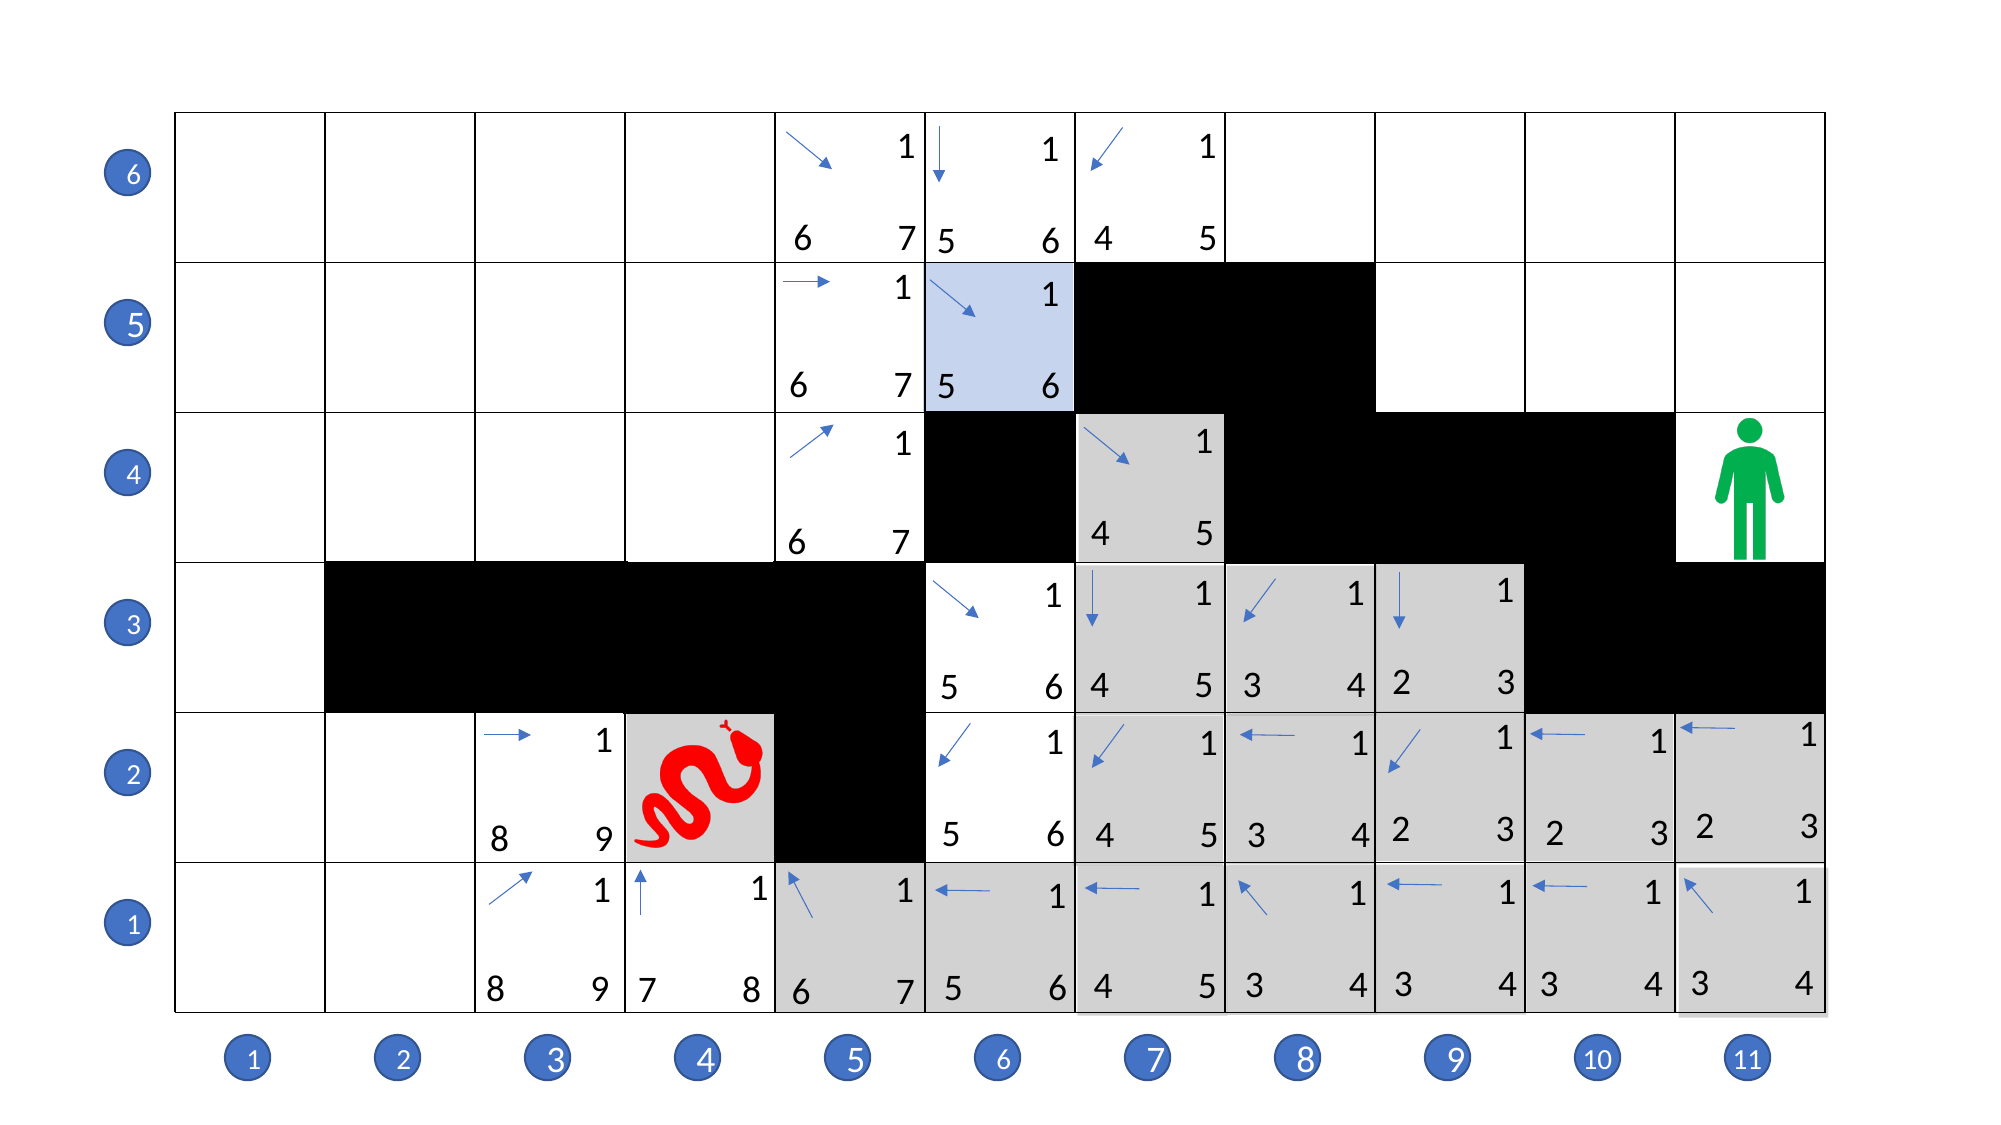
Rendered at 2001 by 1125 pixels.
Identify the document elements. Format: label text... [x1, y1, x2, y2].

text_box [790, 424, 834, 458]
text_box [788, 871, 813, 918]
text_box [1683, 878, 1713, 913]
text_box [104, 112, 1826, 1081]
text_box 3 [1826, 794, 1831, 854]
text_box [489, 871, 533, 905]
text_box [932, 580, 979, 619]
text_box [1238, 880, 1267, 915]
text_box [929, 279, 976, 318]
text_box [786, 131, 832, 170]
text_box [1091, 724, 1124, 768]
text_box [1388, 729, 1421, 774]
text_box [1090, 127, 1123, 171]
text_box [1243, 578, 1276, 623]
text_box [938, 723, 971, 767]
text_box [1083, 427, 1130, 465]
text_box 1 [1826, 701, 1830, 762]
